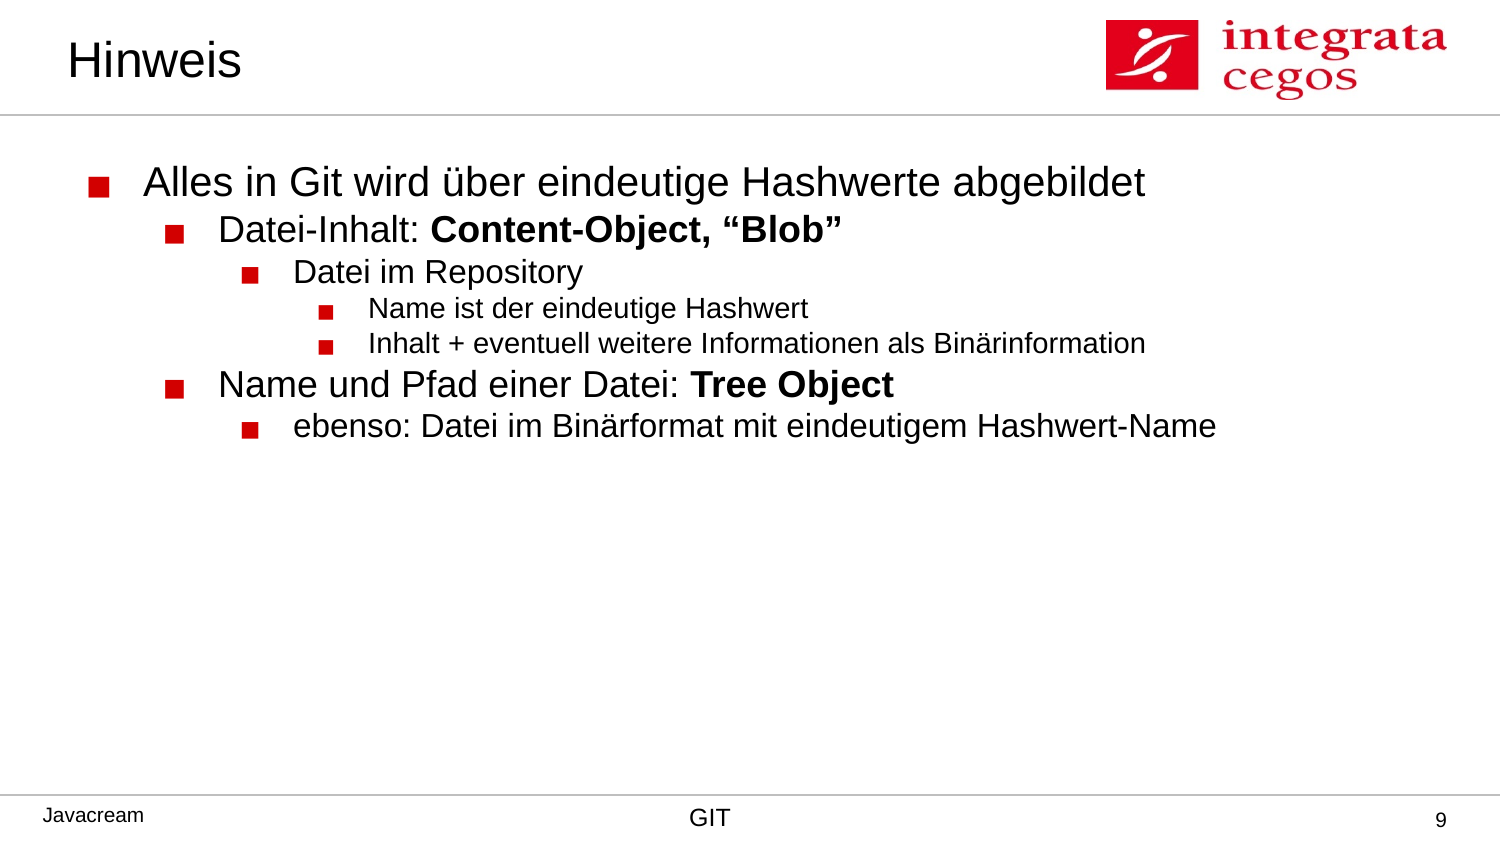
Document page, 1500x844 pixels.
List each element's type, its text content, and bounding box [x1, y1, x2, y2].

list Alles in Git wird über eindeutige Hashwerte abgebildet Datei-Inhalt: Content-Object, “Blob” Datei im Repository Name ist der eindeutige Hashwert Inhalt + eventuell weitere Informationen als Binärinformation Name und Pfad einer Datei: Tree Object ebenso: Datei im Binärformat mit eindeutigem Hashwert-Name [53, 147, 1447, 774]
slide_number ‹#› [1312, 794, 1447, 844]
picture [1106, 20, 1447, 100]
title Hinweis [53, 0, 987, 115]
